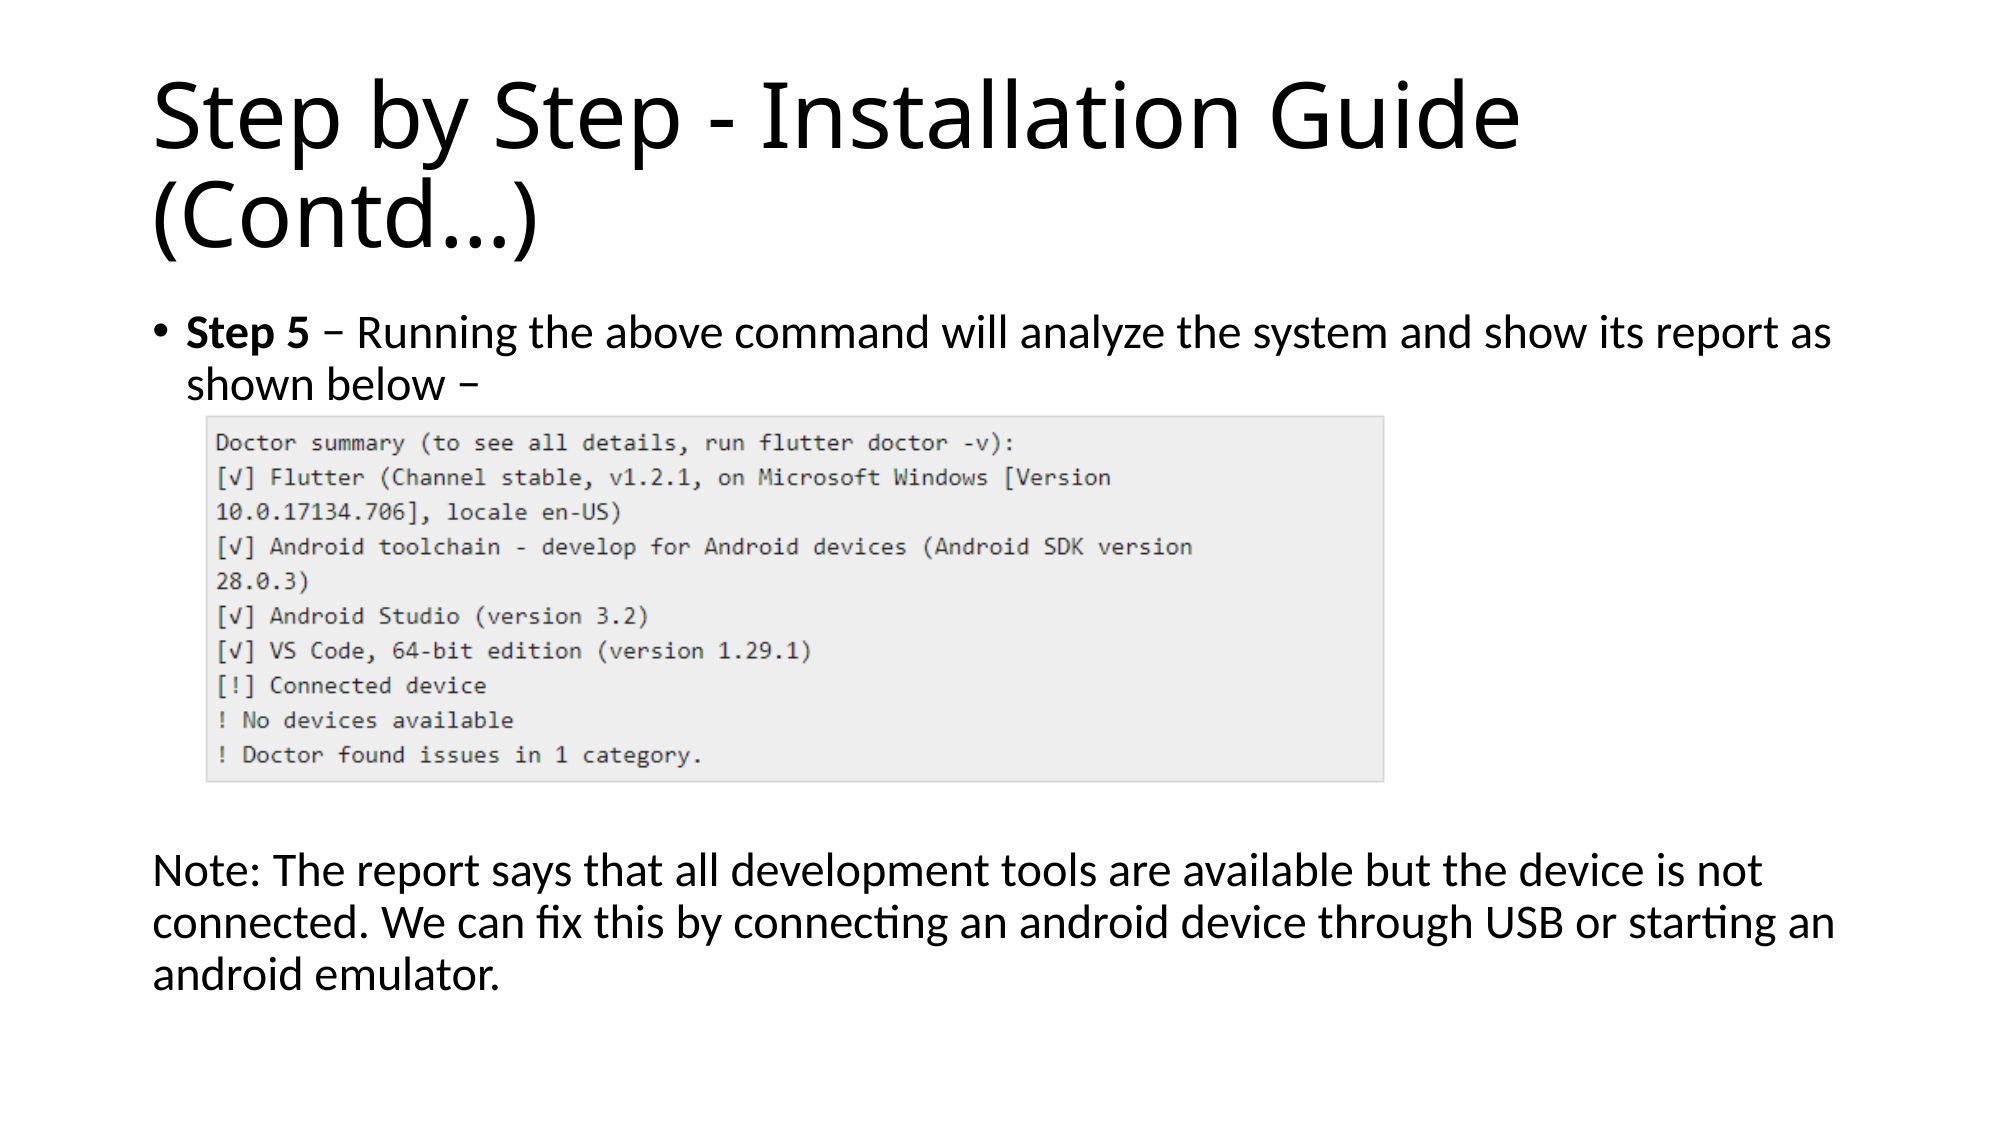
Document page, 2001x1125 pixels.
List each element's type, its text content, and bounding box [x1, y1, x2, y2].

title Step by Step - Installation Guide (Contd…) [137, 59, 1863, 278]
list Step 5 − Running the above command will analyze the system and show its report as shown below − Note: The report says that all development tools are available but the device is not connected. We can fix this by connecting an android device through USB or starting an android emulator. [137, 299, 1863, 1014]
picture [198, 411, 1394, 791]
